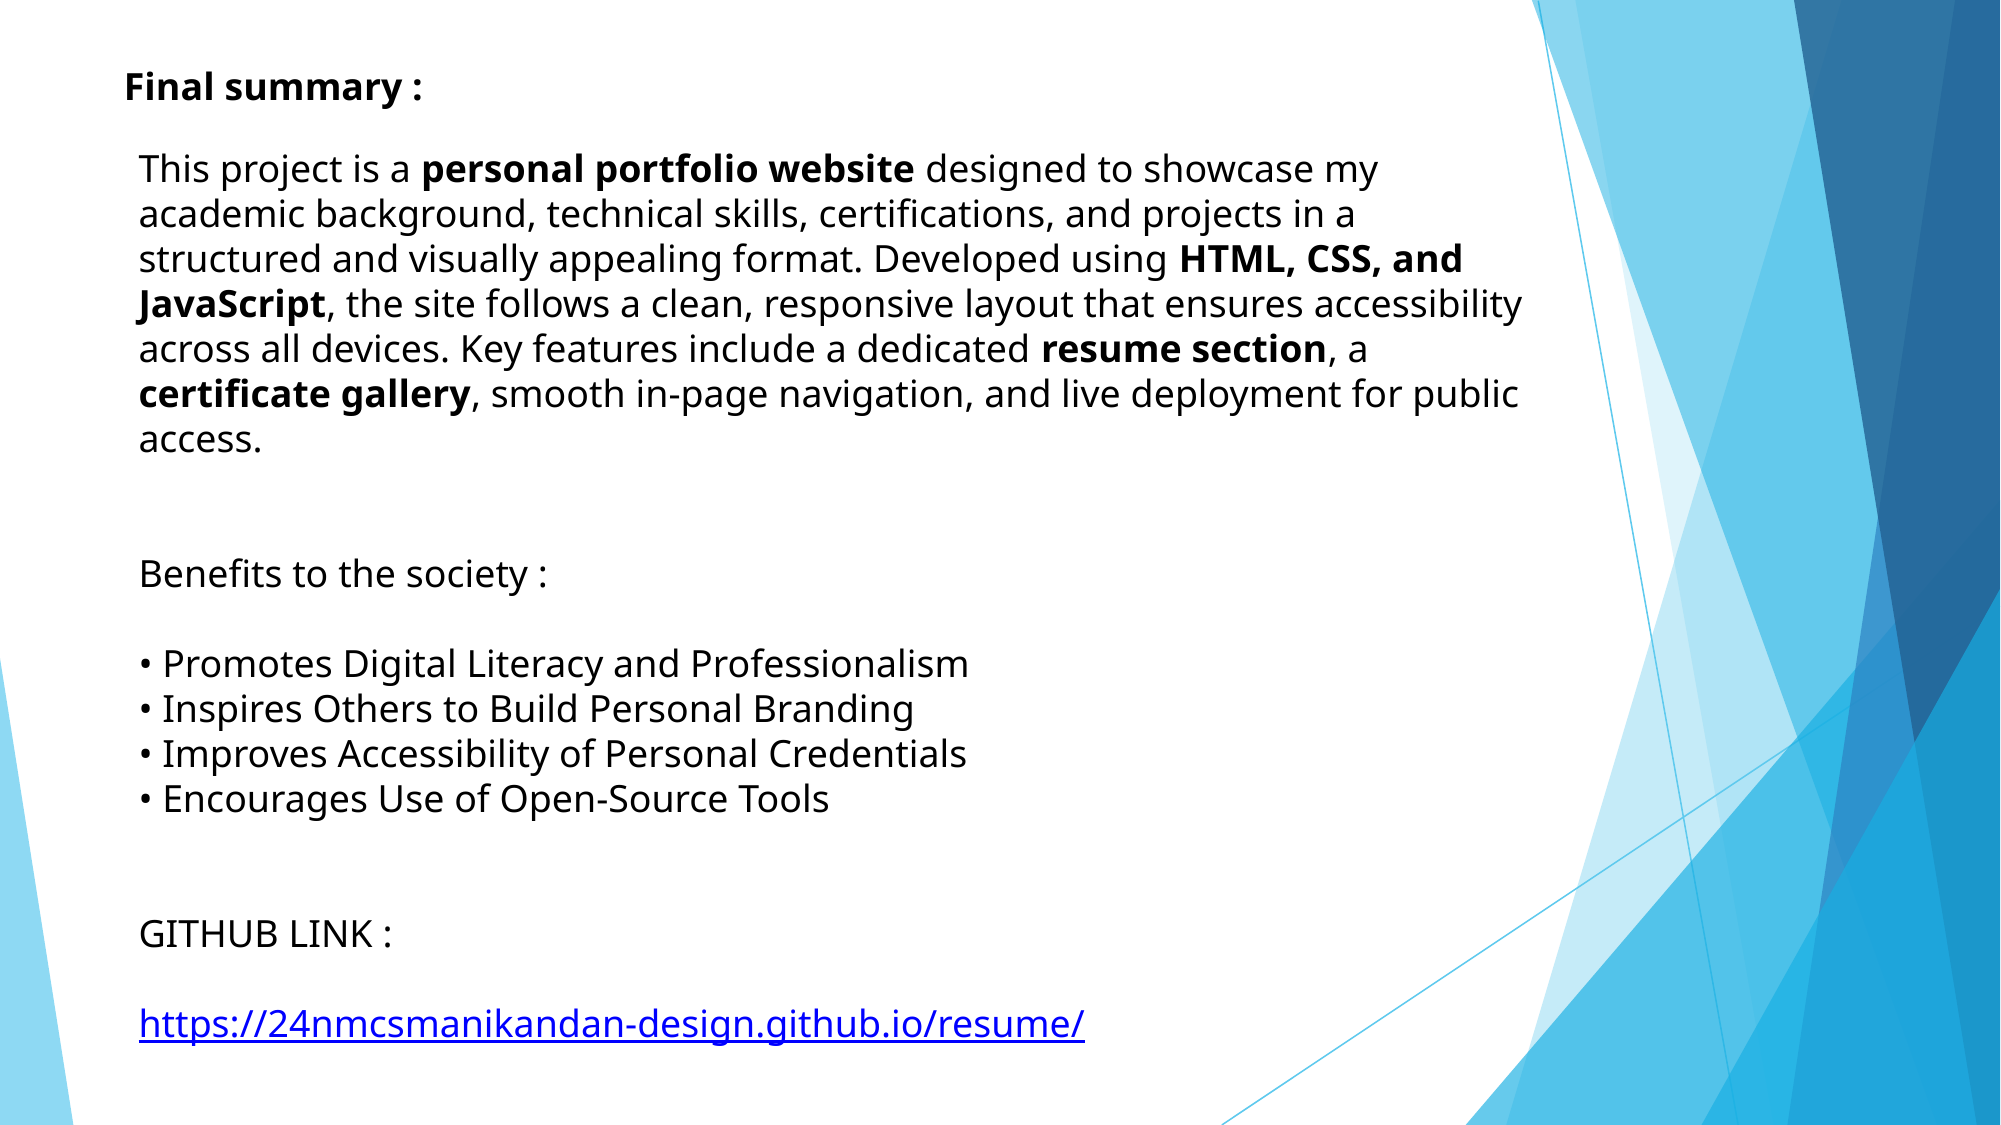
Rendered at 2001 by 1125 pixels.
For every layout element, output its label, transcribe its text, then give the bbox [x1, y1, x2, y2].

text_box This project is a personal portfolio website designed to showcase my academic background, technical skills, certifications, and projects in a structured and visually appealing format. Developed using HTML, CSS, and JavaScript, the site follows a clean, responsive layout that ensures accessibility across all devices. Key features include a dedicated resume section, a certificate gallery, smooth in-page navigation, and live deployment for public access. Benefits to the society : • Promotes Digital Literacy and Professionalism • Inspires Others to Build Personal Branding • Improves Accessibility of Personal Credentials • Encourages Use of Open-Source Tools GITHUB LINK : https://24nmcsmanikandan-design.github.io/resume/ [123, 137, 1563, 1059]
title Final summary : [123, 63, 1163, 109]
